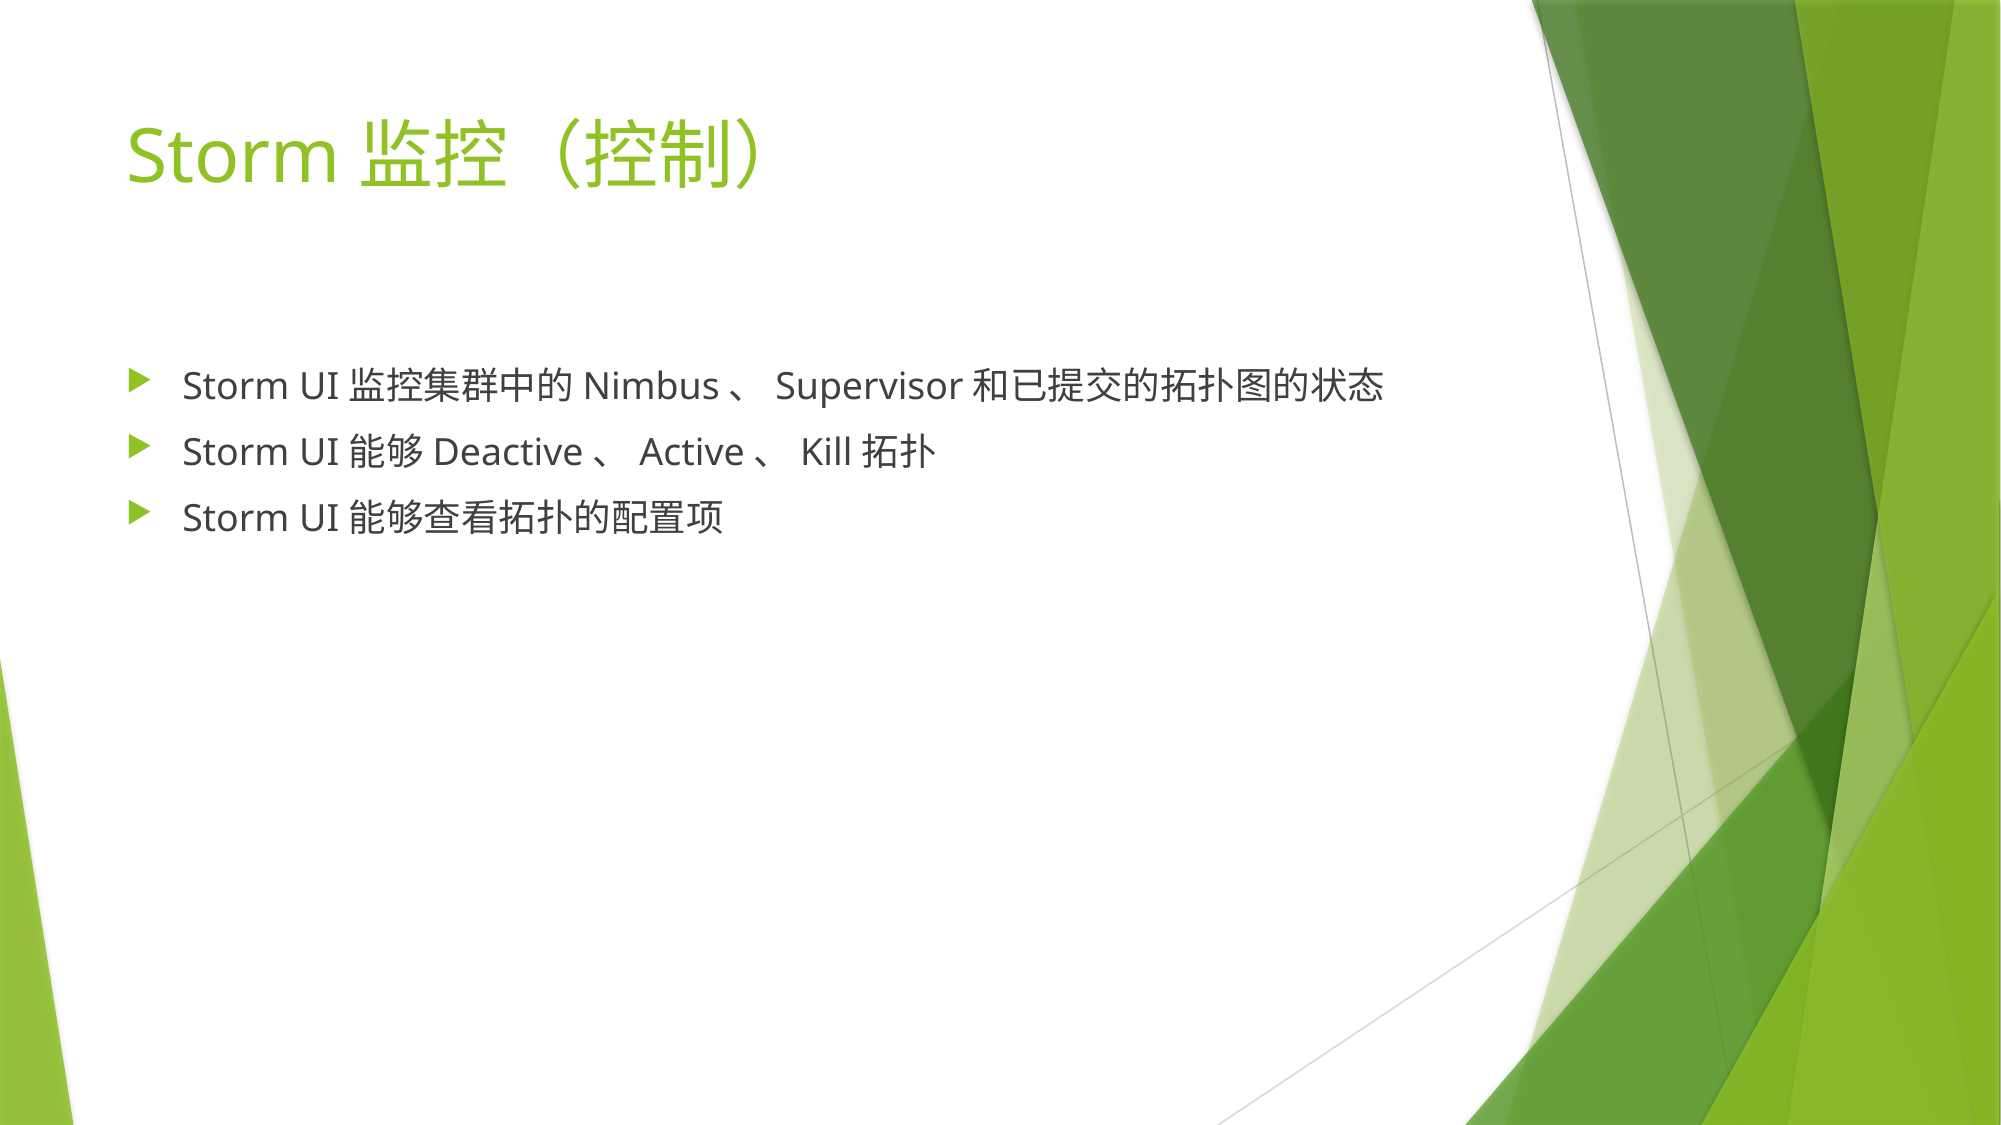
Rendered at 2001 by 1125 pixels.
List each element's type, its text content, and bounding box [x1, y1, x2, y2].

list Storm UI监控集群中的Nimbus、Supervisor和已提交的拓扑图的状态 Storm UI能够Deactive、Active、Kill拓扑 Storm UI能够查看拓扑的配置项 [111, 354, 1522, 992]
title Storm监控（控制） [111, 99, 1522, 317]
